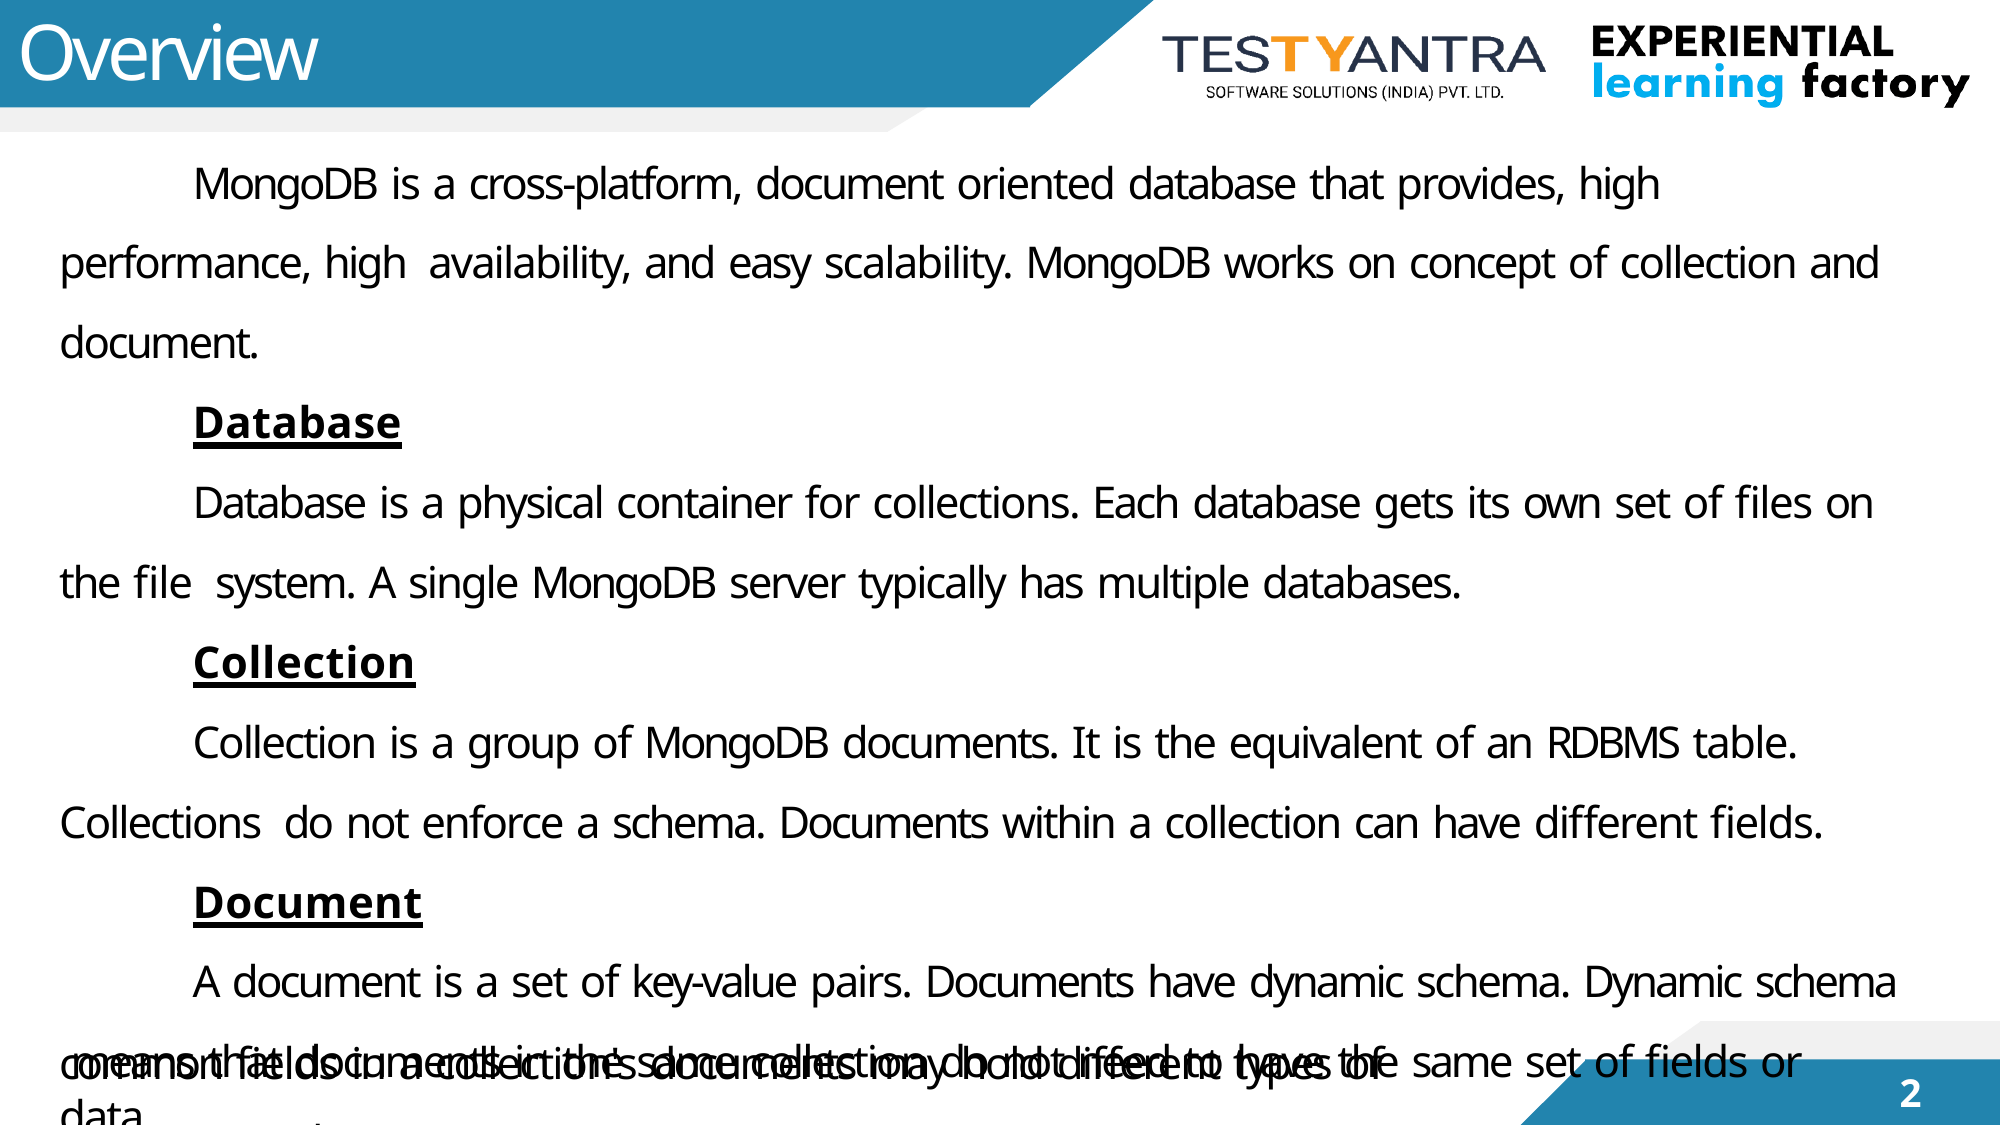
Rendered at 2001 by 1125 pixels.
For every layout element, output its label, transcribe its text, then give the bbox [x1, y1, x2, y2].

title Overview [0, 0, 1031, 192]
text_box 2 [1908, 1059, 2000, 1116]
text_box MongoDB is a cross-platform, document oriented database that provides, high performance, high availability, and easy scalability. MongoDB works on concept of collection and document. Database Database is a physical container for collections. Each database gets its own set of files on the file system. A single MongoDB server typically has multiple databases. Collection Collection is a group of MongoDB documents. It is the equivalent of an RDBMS table. Collections do not enforce a schema. Documents within a collection can have different fields. Document A document is a set of key-value pairs. Documents have dynamic schema. Dynamic schema means that documents in the same collection do not need to have the same set of fields or structure, and [57, 126, 1908, 1125]
picture [1162, 35, 1546, 102]
text_box common fields in a collection's documents may hold different types of data. [57, 1032, 1393, 1125]
picture [1592, 25, 1970, 108]
picture [1766, 82, 1775, 91]
